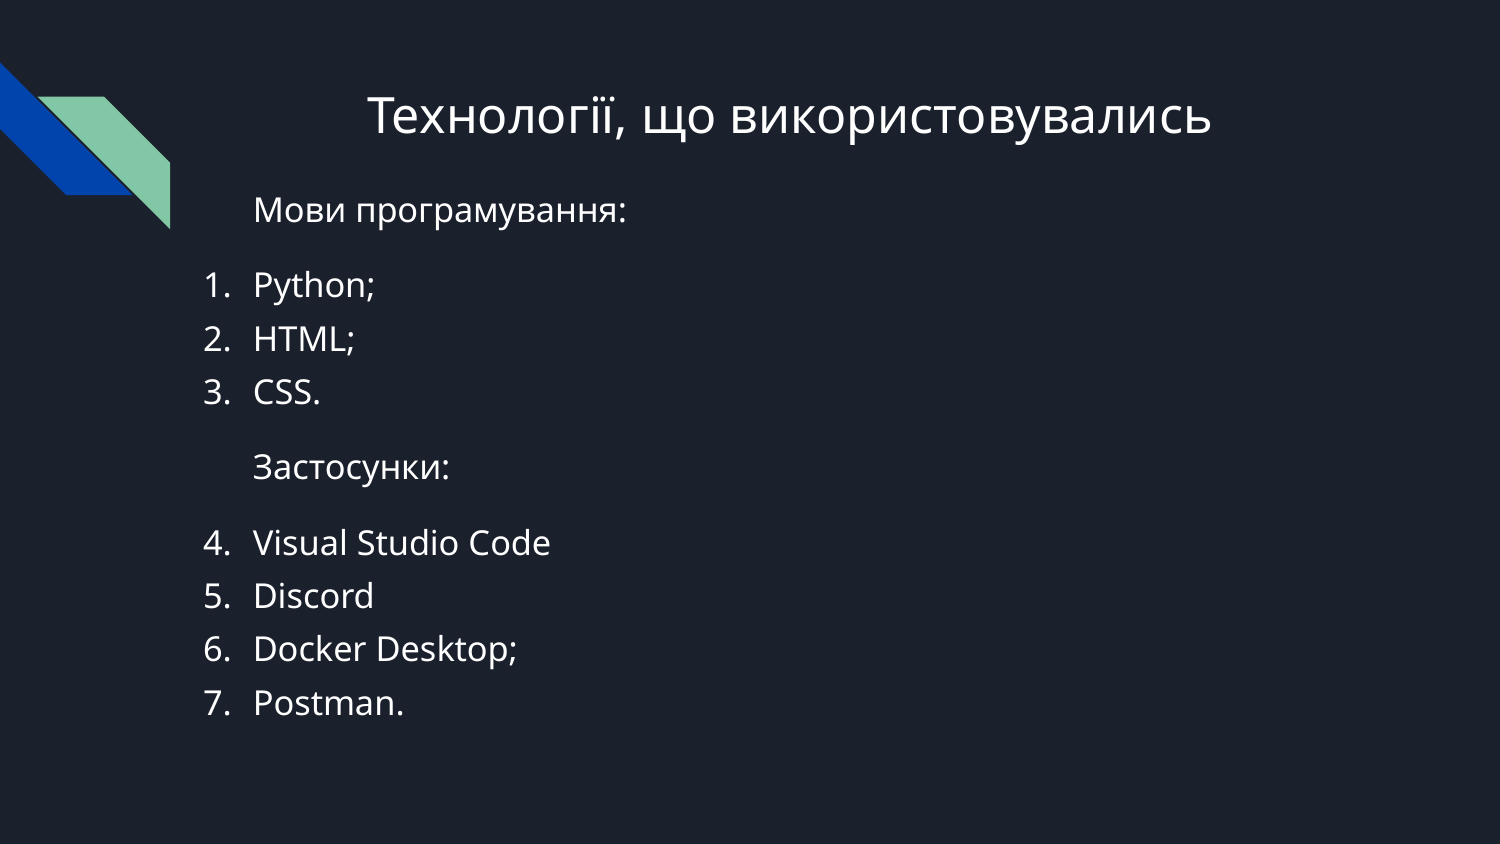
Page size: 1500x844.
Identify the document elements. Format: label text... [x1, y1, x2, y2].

list Мови програмування: Python; HTML; CSS. Застосунки: Visual Studio Code Discord Docker Desktop; Postman. [172, 164, 1328, 751]
title Технології, що використовувались [212, 64, 1368, 215]
